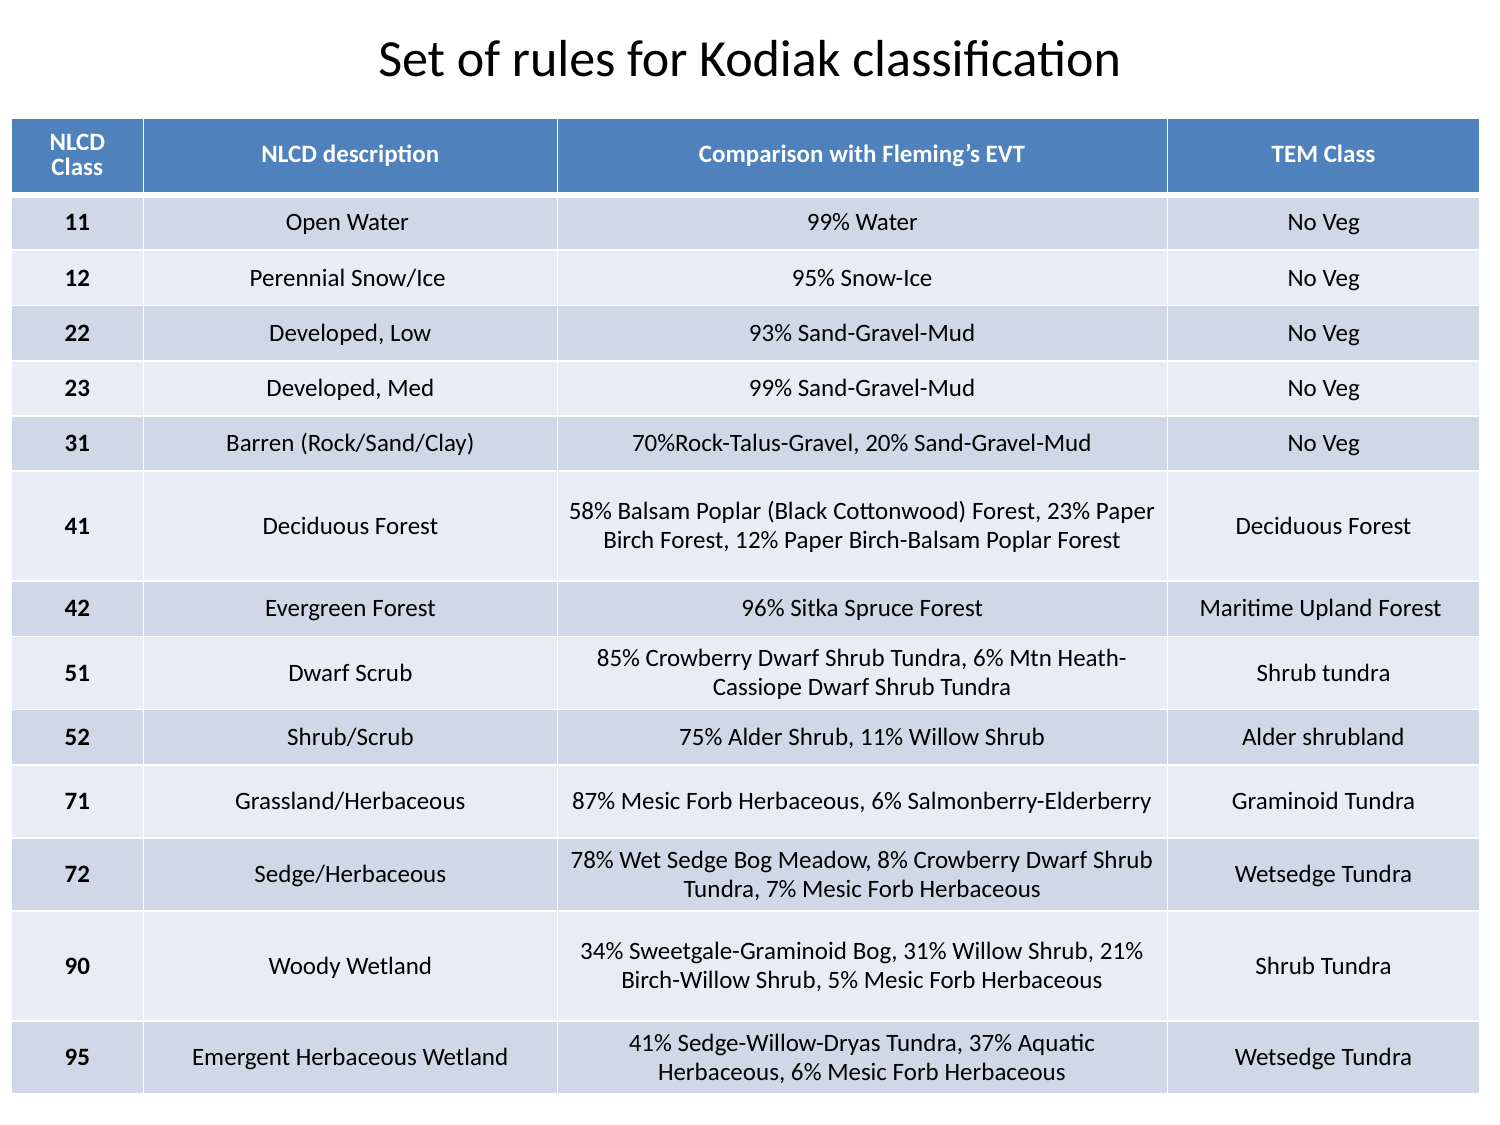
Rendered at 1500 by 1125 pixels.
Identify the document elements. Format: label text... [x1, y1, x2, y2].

table_cell No Veg [1168, 362, 1479, 415]
table_cell 42 [12, 582, 143, 636]
table_cell 93% Sand-Gravel-Mud [558, 306, 1167, 360]
table_cell 70%Rock-Talus-Gravel, 20% Sand-Gravel-Mud [558, 417, 1167, 470]
title Set of rules for Kodiak classification [75, 5, 1425, 107]
table_cell 99% Sand-Gravel-Mud [558, 362, 1167, 415]
table_cell Perennial Snow/Ice [144, 251, 557, 305]
table_cell Wetsedge Tundra [1168, 839, 1479, 910]
table_cell Shrub tundra [1168, 637, 1479, 709]
table_cell 58% Balsam Poplar (Black Cottonwood) Forest, 23% Paper Birch Forest, 12% Paper Birch-Balsam Poplar Forest [558, 472, 1167, 580]
table_cell Deciduous Forest [1168, 472, 1479, 580]
table_cell 41% Sedge-Willow-Dryas Tundra, 37% Aquatic Herbaceous, 6% Mesic Forb Herbaceous [558, 1022, 1167, 1093]
table_cell Dwarf Scrub [144, 637, 557, 709]
table_header NLCD Class [12, 119, 143, 192]
table_cell 72 [12, 839, 143, 910]
table_cell Barren (Rock/Sand/Clay) [144, 417, 557, 470]
table_cell 96% Sitka Spruce Forest [558, 582, 1167, 636]
table_cell Developed, Low [144, 306, 557, 360]
table_cell No Veg [1168, 198, 1479, 249]
table_cell 41 [12, 472, 143, 580]
table_cell 52 [12, 710, 143, 764]
table_header Comparison with Fleming’s EVT [558, 119, 1167, 192]
table_cell Woody Wetland [144, 912, 557, 1020]
table_cell 51 [12, 637, 143, 709]
table_cell 12 [12, 251, 143, 305]
table_cell No Veg [1168, 417, 1479, 470]
table_cell 85% Crowberry Dwarf Shrub Tundra, 6% Mtn Heath-Cassiope Dwarf Shrub Tundra [558, 637, 1167, 709]
table_cell 71 [12, 766, 143, 837]
table_cell Alder shrubland [1168, 710, 1479, 764]
table_cell 99% Water [558, 198, 1167, 249]
table_cell 78% Wet Sedge Bog Meadow, 8% Crowberry Dwarf Shrub Tundra, 7% Mesic Forb Herbaceous [558, 839, 1167, 910]
table_cell Open Water [144, 198, 557, 249]
table_cell 90 [12, 912, 143, 1020]
table_cell Wetsedge Tundra [1168, 1022, 1479, 1093]
table_cell Shrub/Scrub [144, 710, 557, 764]
table_header NLCD description [144, 119, 557, 192]
table_cell 87% Mesic Forb Herbaceous, 6% Salmonberry-Elderberry [558, 766, 1167, 837]
table_cell Graminoid Tundra [1168, 766, 1479, 837]
table_cell 95 [12, 1022, 143, 1093]
table_cell Grassland/Herbaceous [144, 766, 557, 837]
table_cell 34% Sweetgale-Graminoid Bog, 31% Willow Shrub, 21% Birch-Willow Shrub, 5% Mesic Forb Herbaceous [558, 912, 1167, 1020]
table_cell 31 [12, 417, 143, 470]
table_header TEM Class [1168, 119, 1479, 192]
table_cell 75% Alder Shrub, 11% Willow Shrub [558, 710, 1167, 764]
table_cell Deciduous Forest [144, 472, 557, 580]
table_cell Evergreen Forest [144, 582, 557, 636]
table_cell Shrub Tundra [1168, 912, 1479, 1020]
table_cell 95% Snow-Ice [558, 251, 1167, 305]
table_cell 11 [12, 198, 143, 249]
table_cell No Veg [1168, 306, 1479, 360]
table_cell Emergent Herbaceous Wetland [144, 1022, 557, 1093]
table_cell 23 [12, 362, 143, 415]
table_cell Sedge/Herbaceous [144, 839, 557, 910]
table_cell No Veg [1168, 251, 1479, 305]
table_cell 22 [12, 306, 143, 360]
table_cell Developed, Med [144, 362, 557, 415]
table_cell Maritime Upland Forest [1168, 582, 1479, 636]
